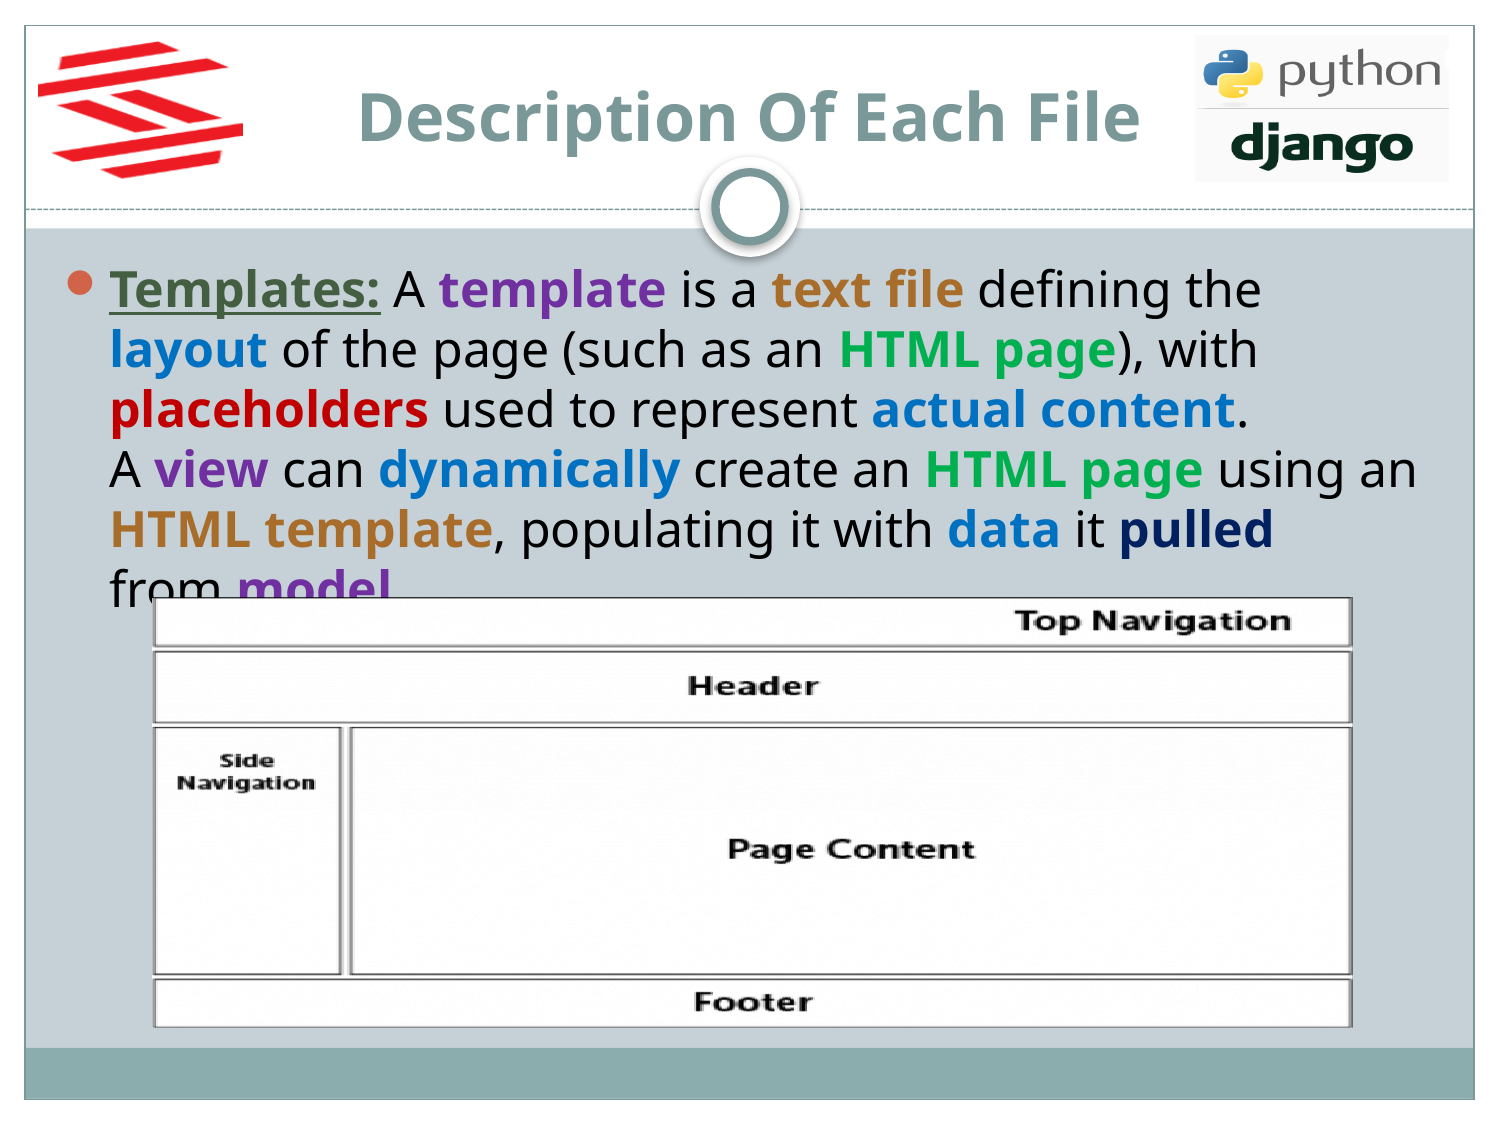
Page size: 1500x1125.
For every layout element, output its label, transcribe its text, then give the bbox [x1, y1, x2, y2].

picture [37, 40, 243, 185]
picture [1195, 34, 1449, 183]
list Templates: A template is a text file defining the layout of the page (such as an HTML page), with placeholders used to represent actual content. A view can dynamically create an HTML page using an HTML template, populating it with data it pulled from model. [49, 250, 1445, 1047]
picture [152, 597, 1353, 1029]
title Description Of Each File [237, 37, 1190, 162]
